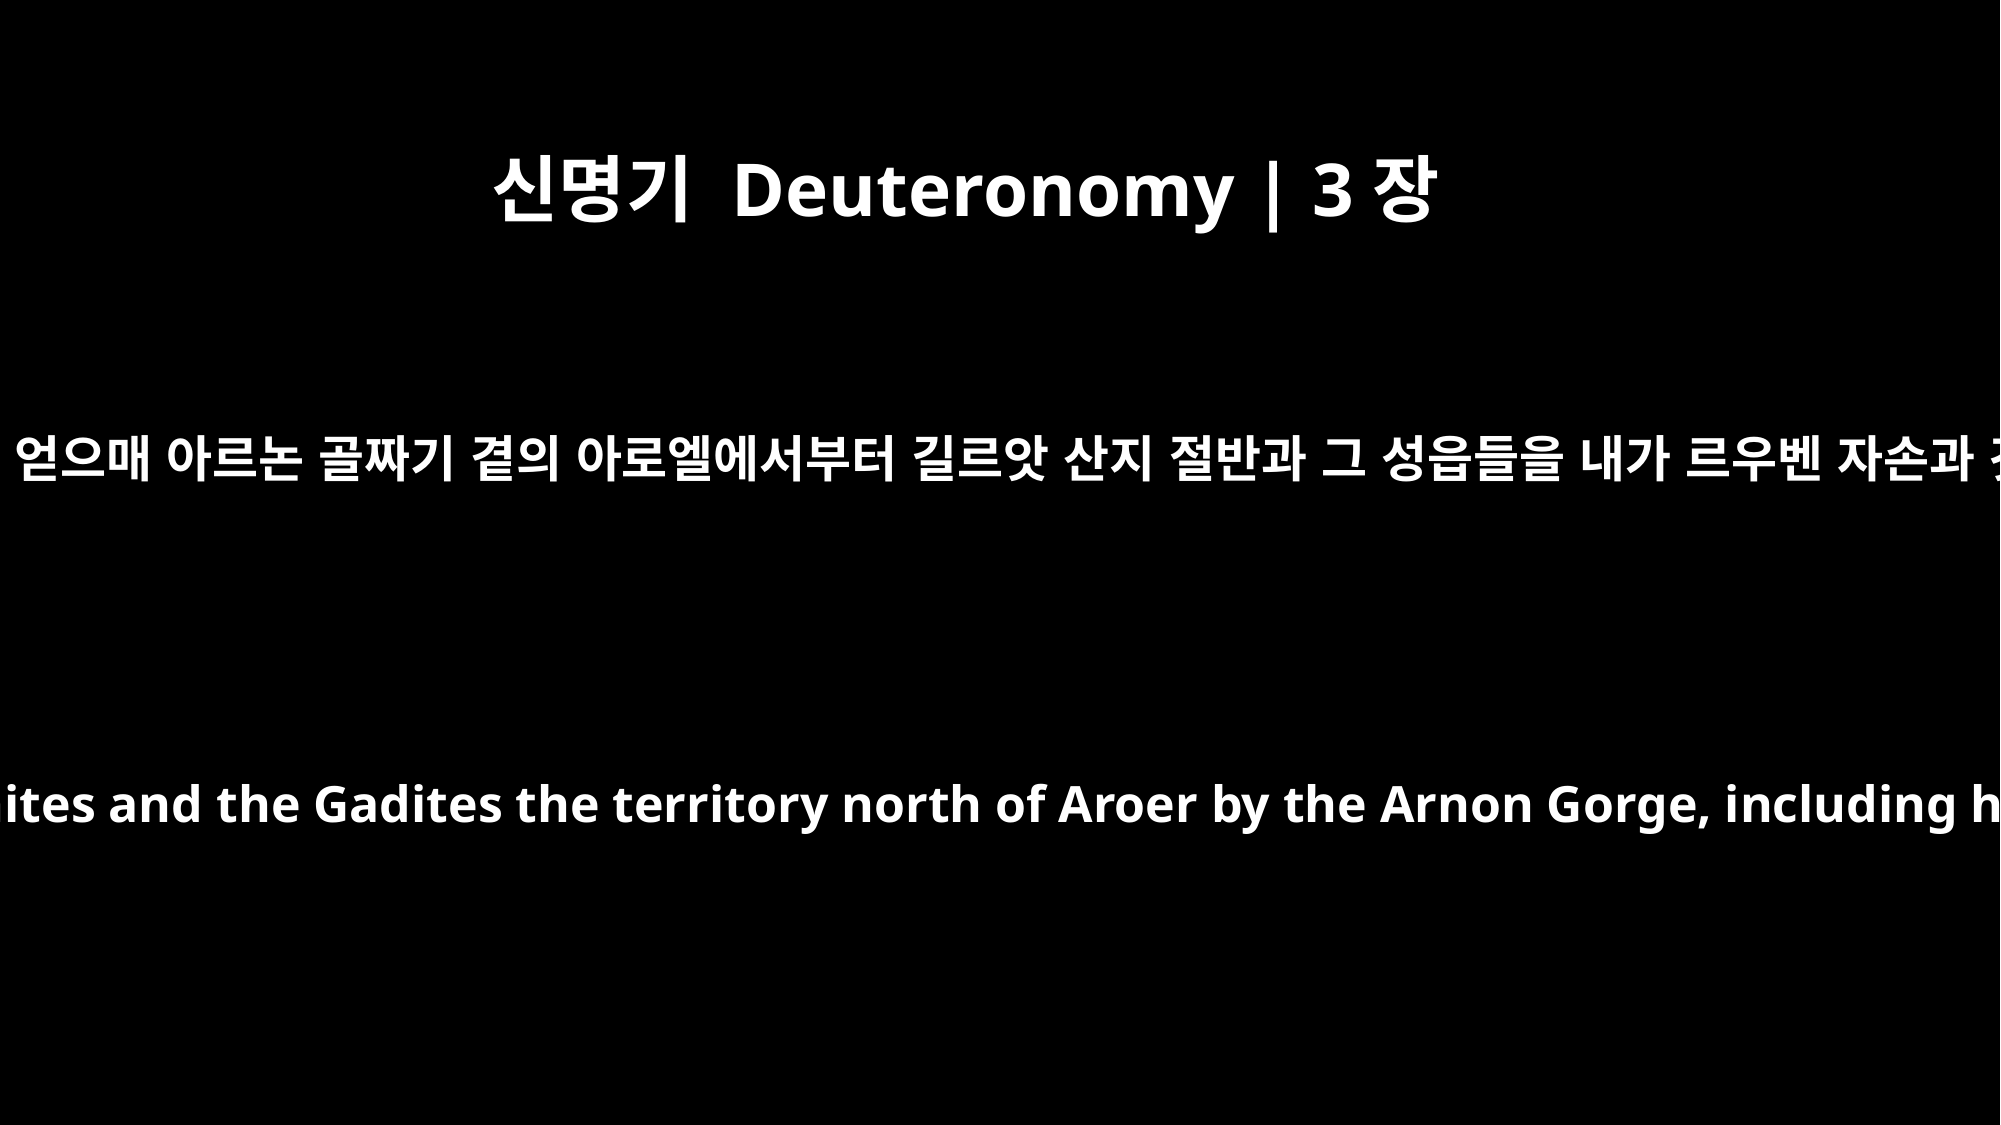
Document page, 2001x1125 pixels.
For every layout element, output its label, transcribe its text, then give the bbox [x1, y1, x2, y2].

text_box 12 그 때에 우리가 이 땅을 얻으매 아르논 골짜기 곁의 아로엘에서부터 길르앗 산지 절반과 그 성읍들을 내가 르우벤 자손과 갓 자손에게 주었고 [0, 359, 2000, 495]
text_box 신명기 Deuteronomy | 3장 [476, 136, 1455, 239]
text_box Of the land that we took over at that time, I gave the Reubenites and the Gadites the territory north of Aroer by the Arnon Gorge, including half the hill country of Gilead, together with its towns. [0, 764, 2000, 840]
